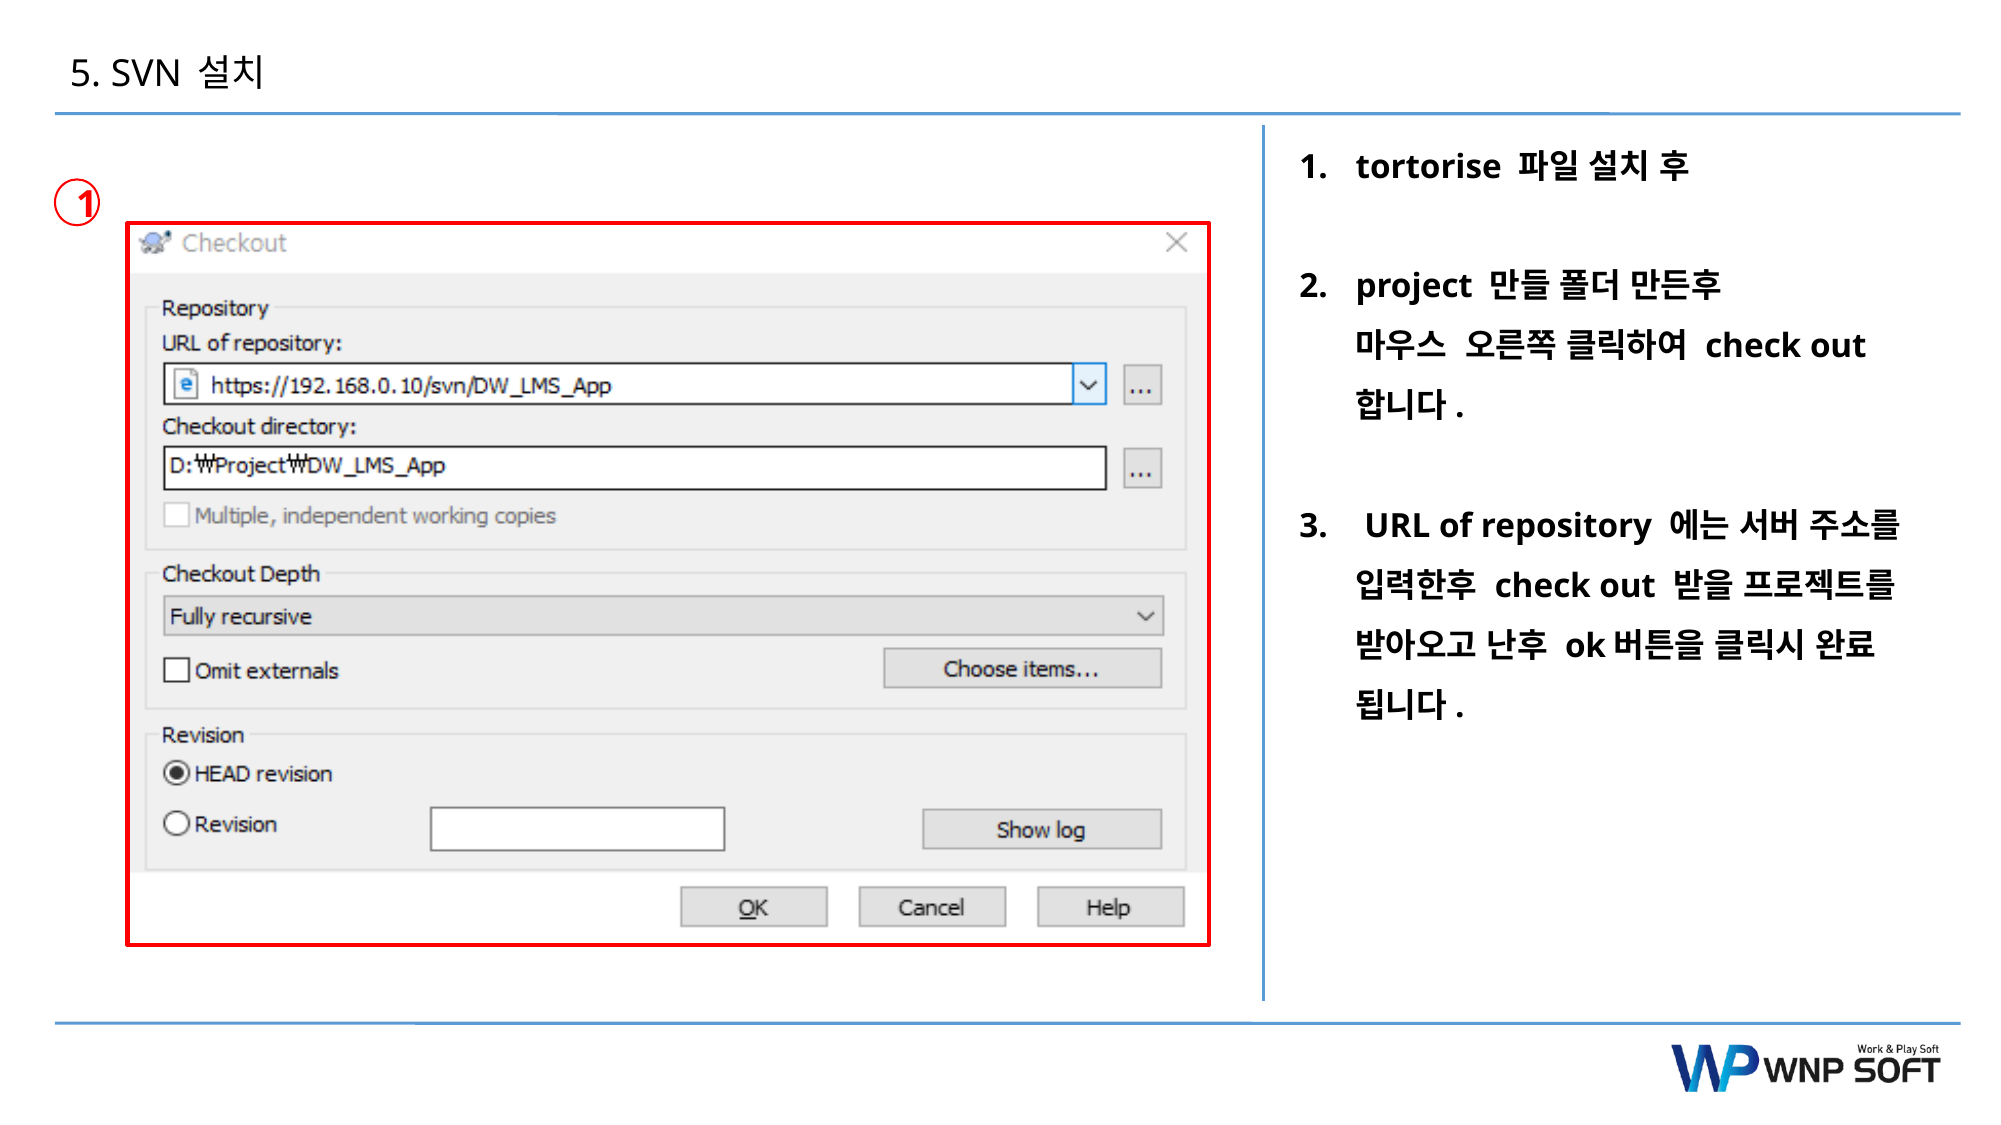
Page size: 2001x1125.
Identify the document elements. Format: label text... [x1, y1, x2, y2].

text_box 1 [53, 178, 100, 227]
picture [129, 225, 1208, 943]
title 5. SVN 설치 [55, 19, 1961, 102]
picture [1666, 1034, 1948, 1095]
text_box tortorise 파일 설치 후 project 만들 폴더 만든후 마우스 오른쪽 클릭하여 check out 합니다. URL of repository 에는 서버 주소를 입력한후 check out 받을 프로젝트를 받아오고 난후 ok버튼을 클릭시 완료 됩니다. [1284, 436, 1978, 532]
